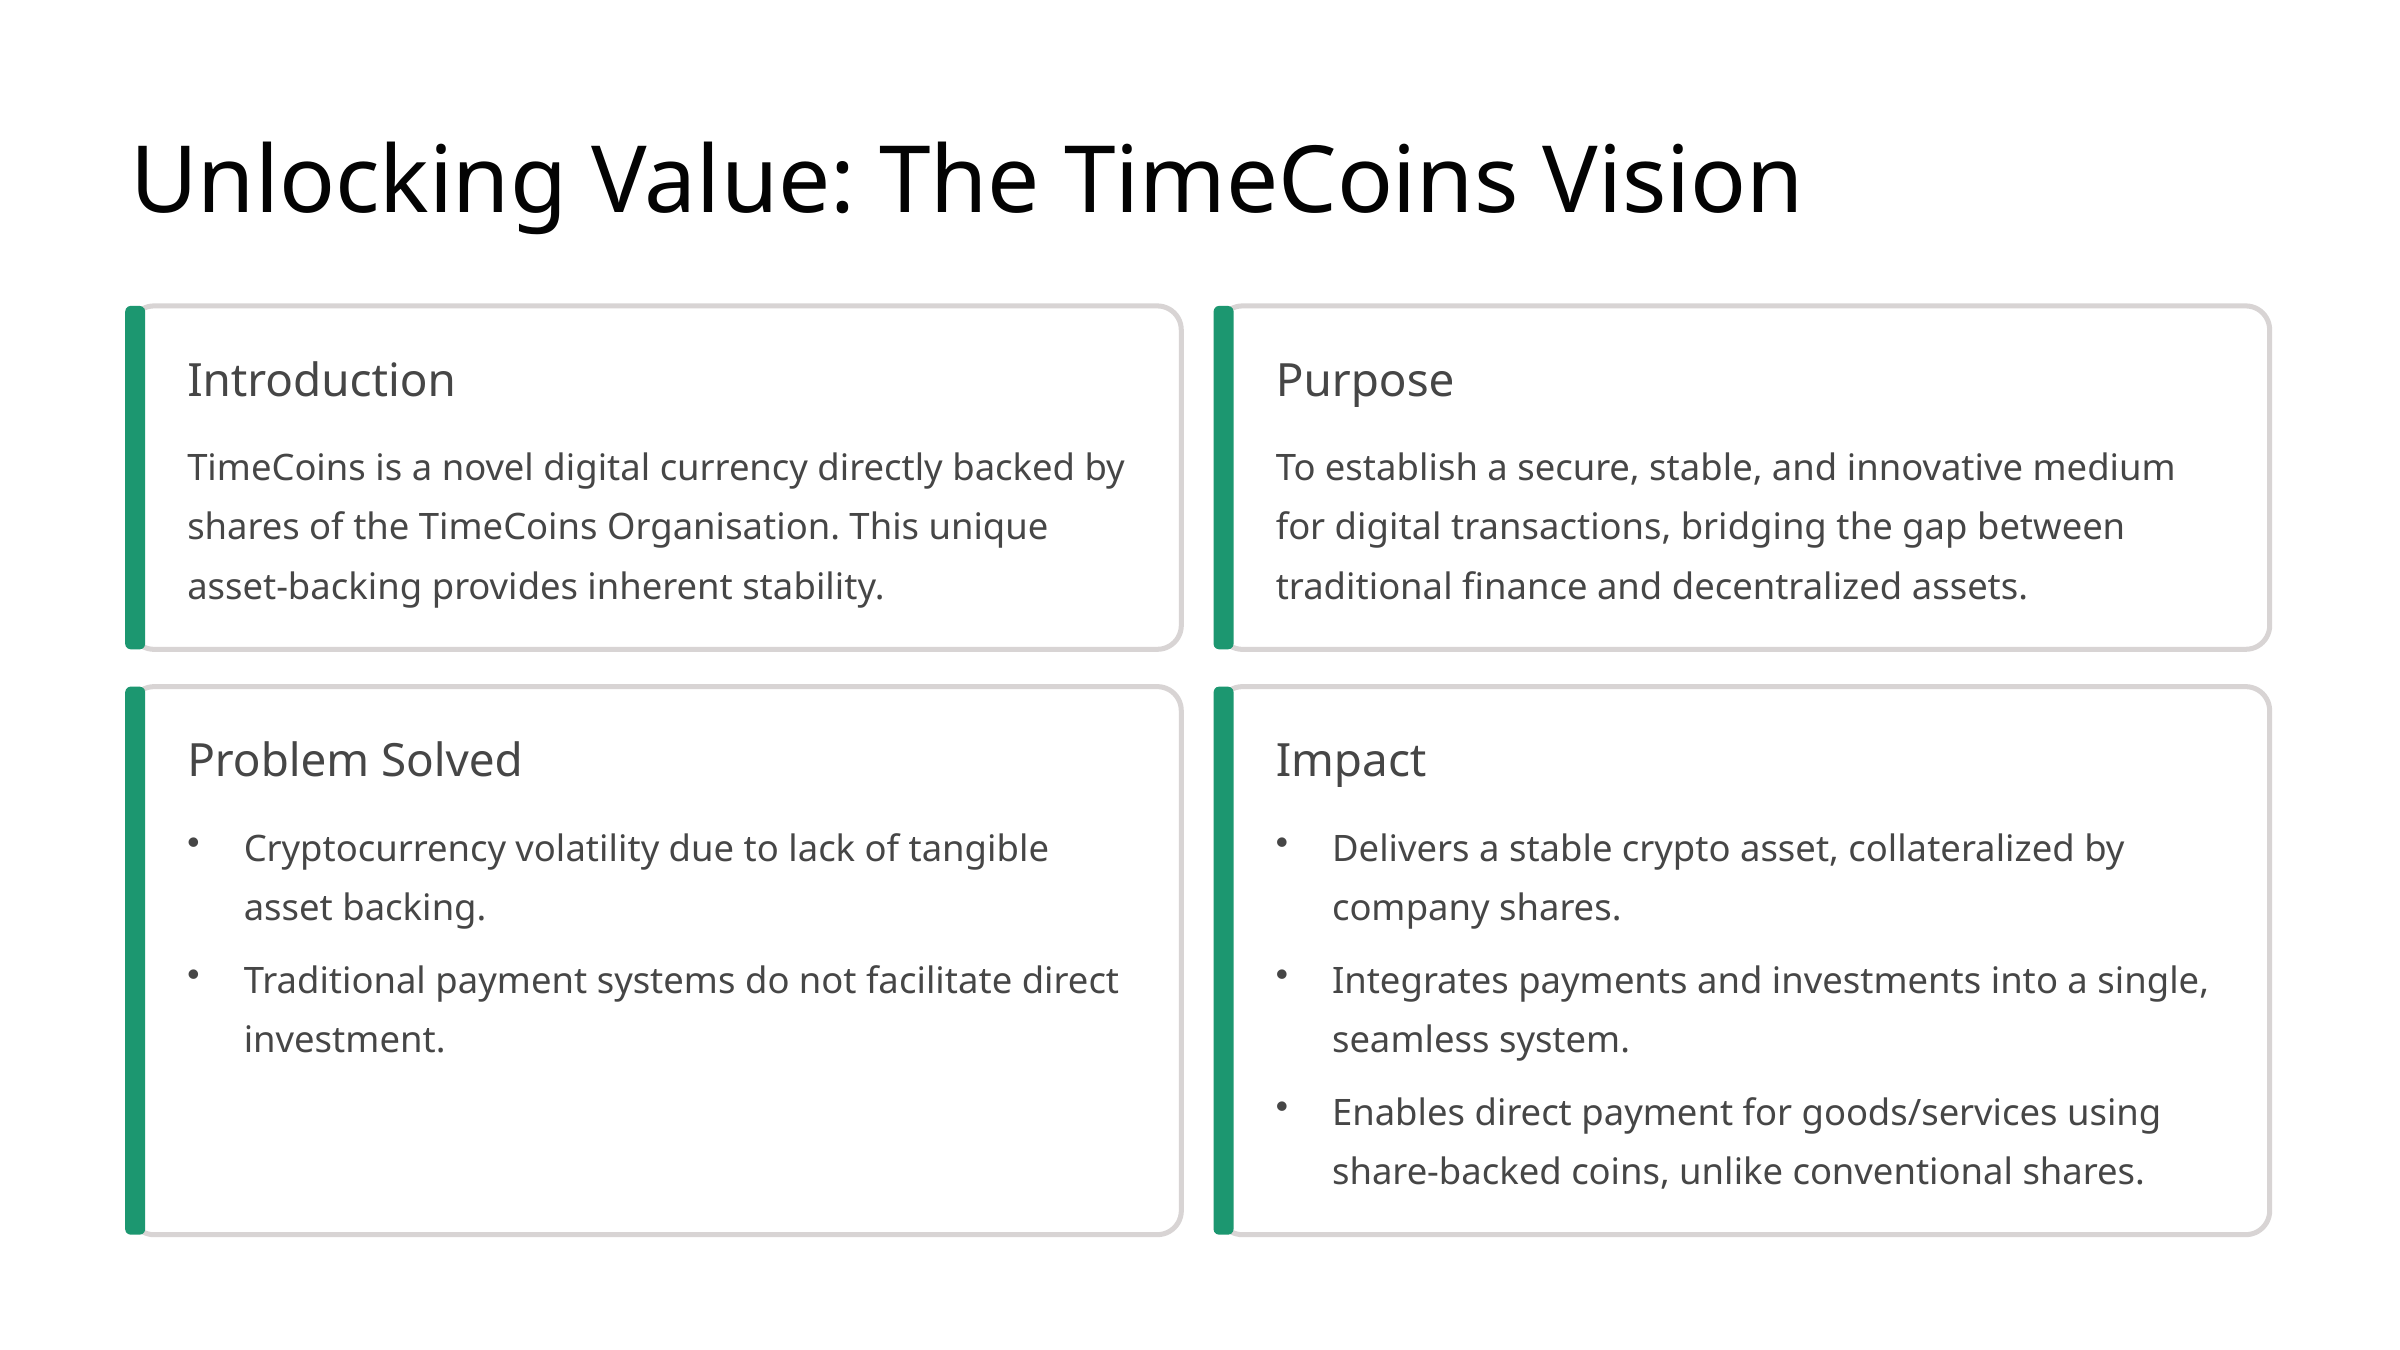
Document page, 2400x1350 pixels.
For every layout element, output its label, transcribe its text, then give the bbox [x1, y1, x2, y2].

text_box TimeCoins is a novel digital currency directly backed by shares of the TimeCoins Organisation. This unique asset-backing provides inherent stability. [187, 428, 1140, 608]
text_box Cryptocurrency volatility due to lack of tangible asset backing. [187, 809, 1140, 929]
text_box To establish a secure, stable, and innovative medium for digital transactions, bridging the gap between traditional finance and decentralized assets. [1275, 428, 2228, 608]
text_box Problem Solved [187, 728, 653, 787]
text_box Impact [1275, 728, 1741, 787]
text_box [1213, 305, 1234, 650]
text_box Unlocking Value: The TimeCoins Vision [130, 115, 1847, 232]
text_box [1213, 686, 1234, 1235]
text_box Purpose [1275, 348, 1741, 407]
text_box [125, 305, 146, 650]
text_box [1233, 305, 2270, 650]
text_box [144, 305, 1182, 650]
text_box Enables direct payment for goods/services using share-backed coins, unlike conventional shares. [1275, 1073, 2228, 1193]
text_box Traditional payment systems do not facilitate direct investment. [187, 941, 1140, 1061]
text_box Integrates payments and investments into a single, seamless system. [1275, 941, 2228, 1061]
text_box Introduction [187, 348, 653, 407]
text_box Delivers a stable crypto asset, collateralized by company shares. [1275, 809, 2228, 929]
text_box [145, 686, 1182, 1235]
text_box [1233, 686, 2270, 1235]
text_box [125, 686, 146, 1235]
